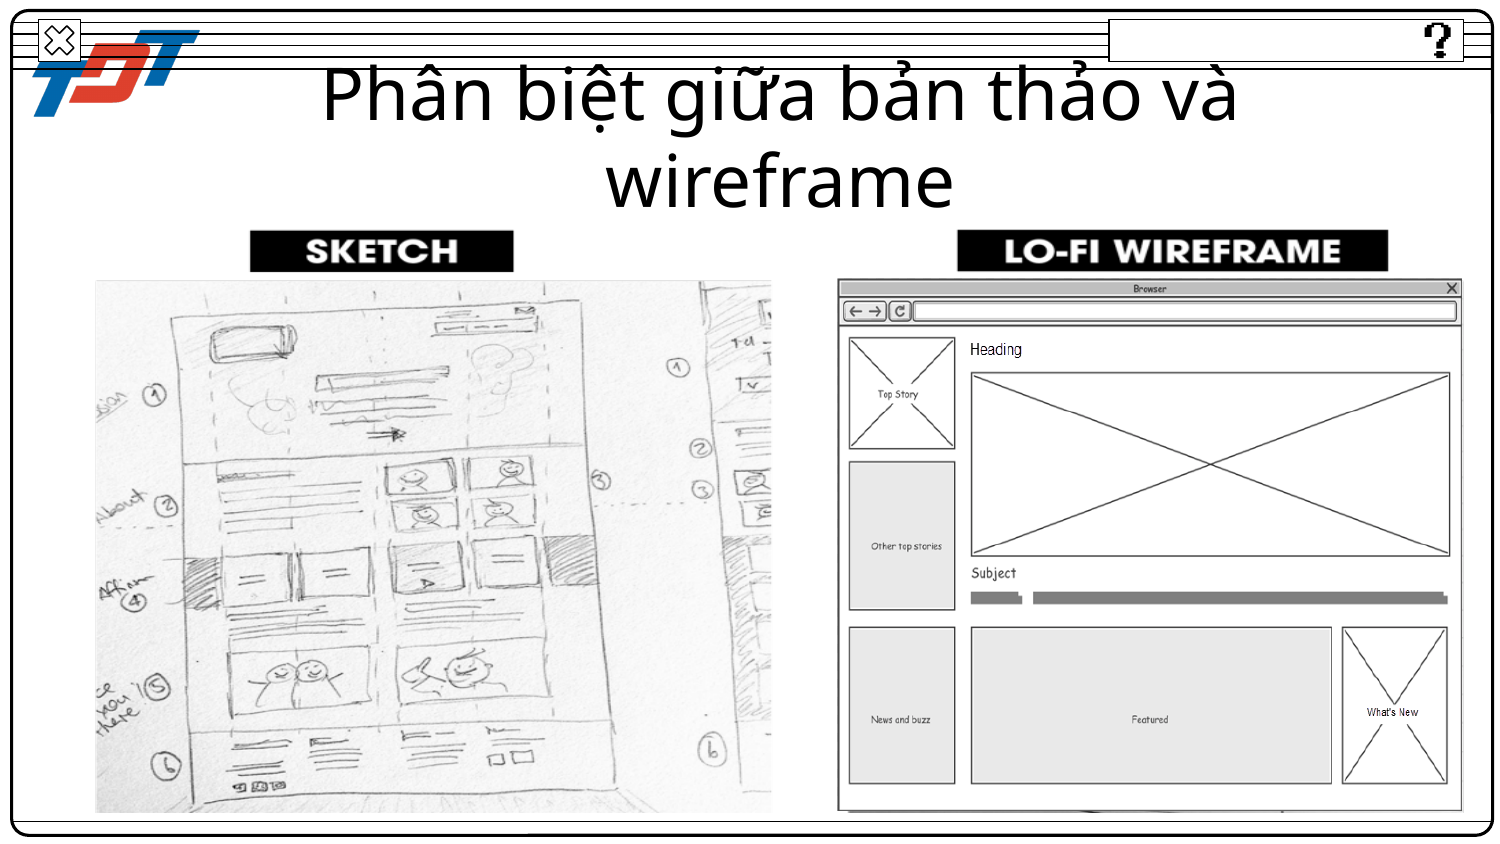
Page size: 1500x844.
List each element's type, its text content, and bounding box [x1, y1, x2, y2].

picture [32, 70, 202, 120]
picture [81, 46, 202, 56]
picture [79, 220, 1483, 813]
picture [32, 26, 38, 33]
title Phân biệt giữa bản thảo và wireframe [129, 88, 1433, 182]
picture [32, 58, 202, 68]
picture [81, 35, 202, 45]
picture [32, 35, 38, 45]
picture [81, 26, 202, 33]
picture [32, 46, 38, 56]
